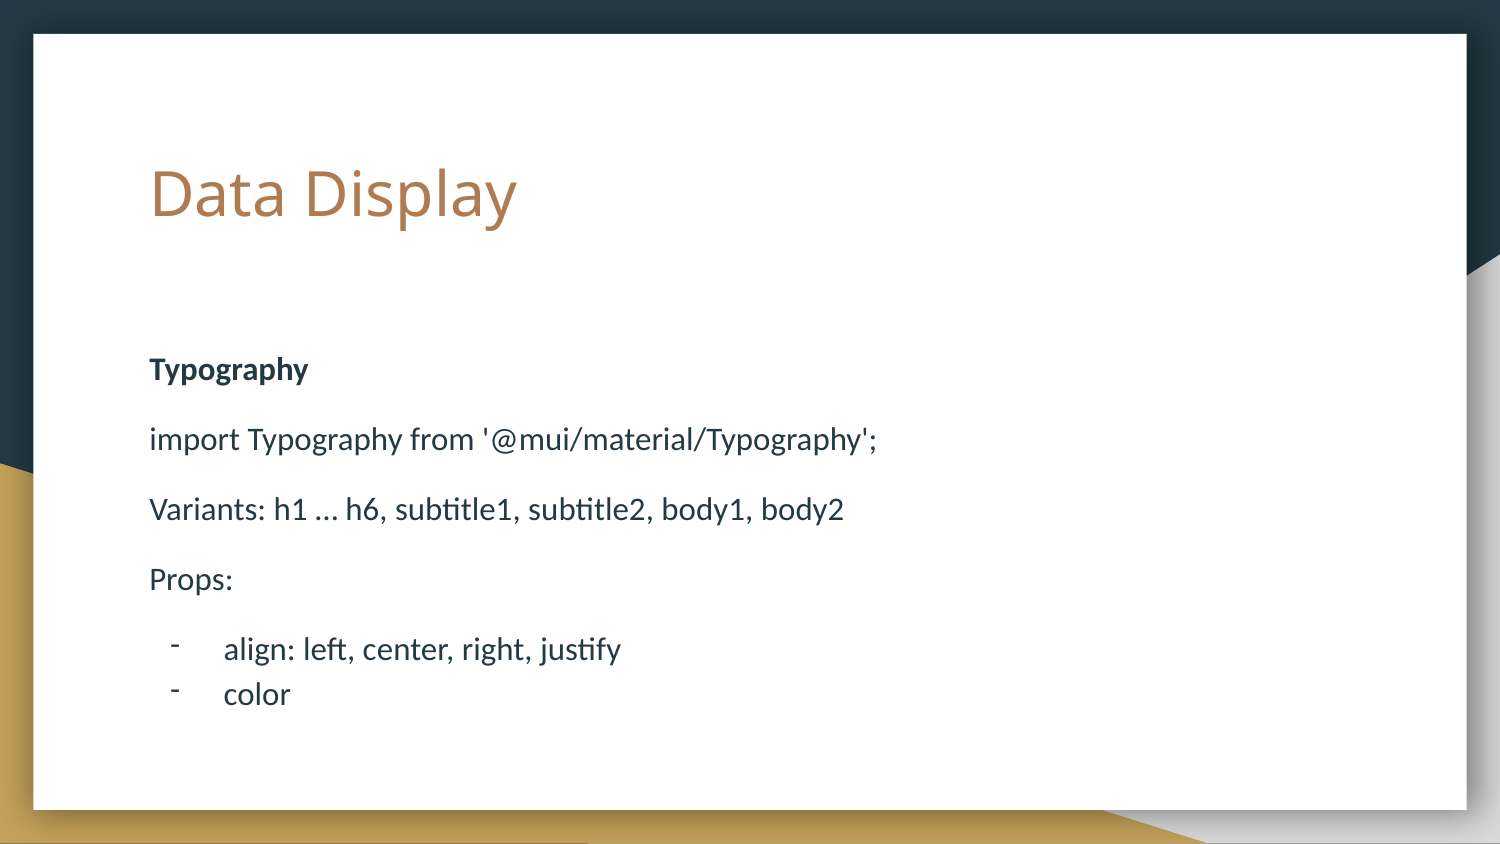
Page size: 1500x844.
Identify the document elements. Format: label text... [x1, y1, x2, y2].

list Typography import Typography from '@mui/material/Typography'; Variants: h1 … h6, subtitle1, subtitle2, body1, body2 Props: align: left, center, right, justify color [134, 326, 1366, 729]
title Data Display [134, 138, 1366, 296]
